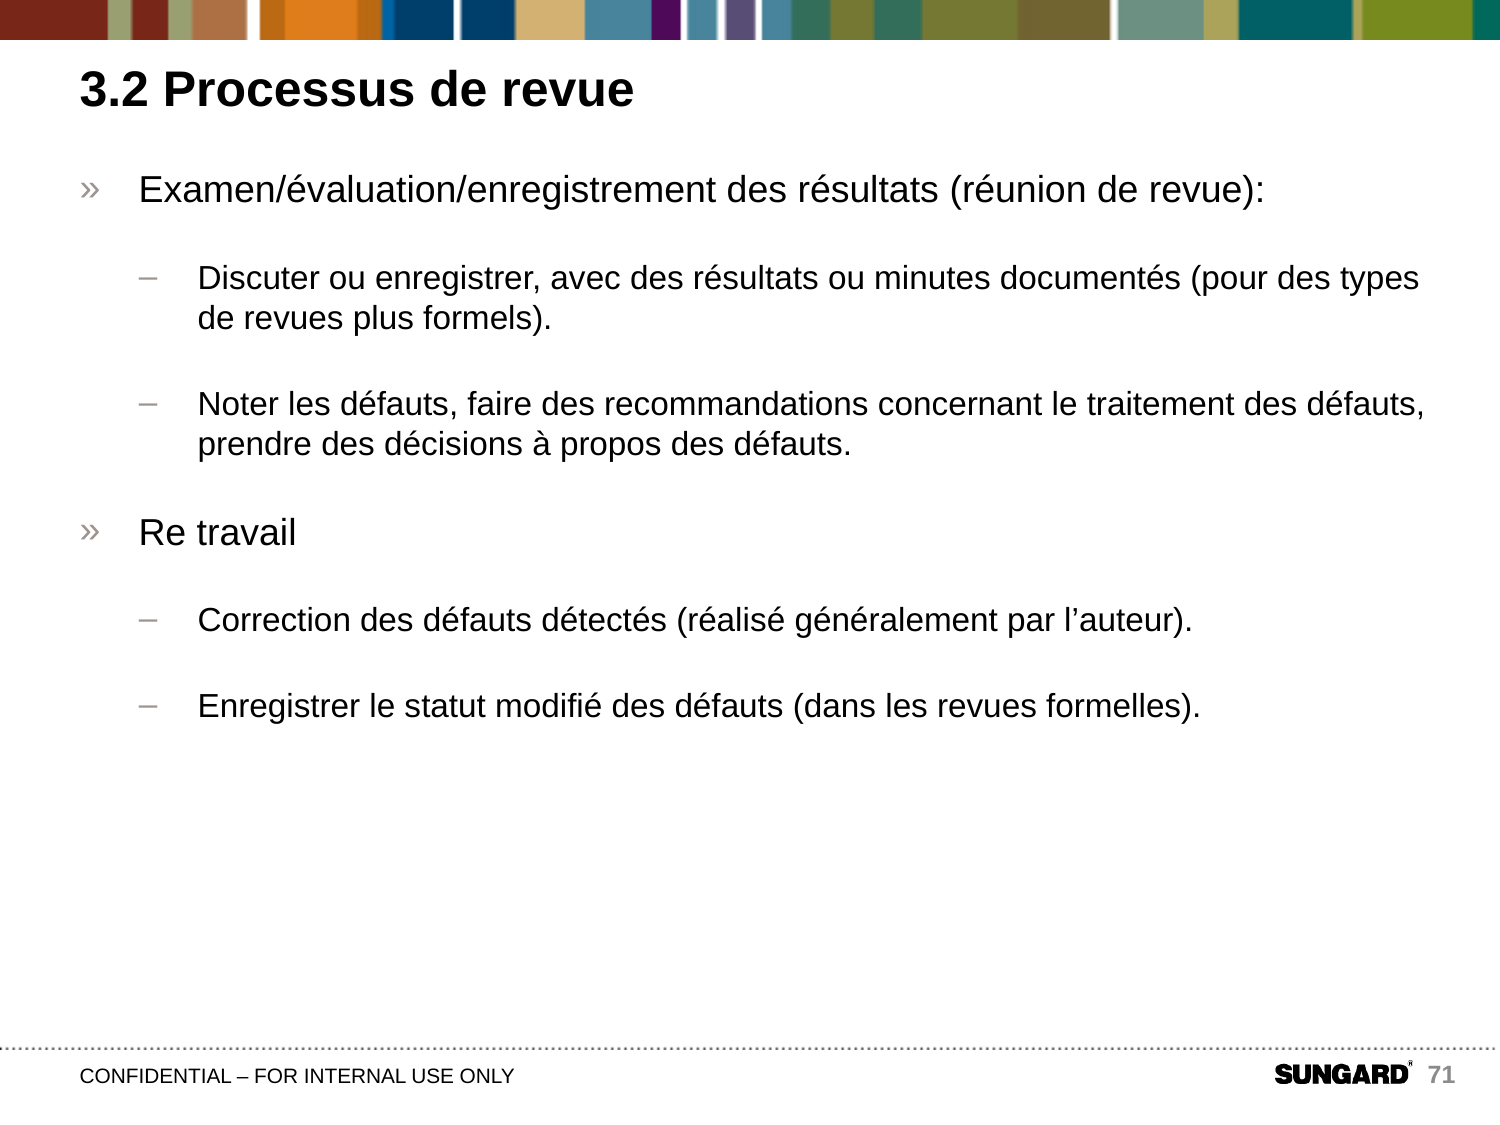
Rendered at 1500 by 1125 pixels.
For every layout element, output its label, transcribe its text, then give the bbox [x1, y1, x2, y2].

list Examen/évaluation/enregistrement des résultats (réunion de revue): Discuter ou enregistrer, avec des résultats ou minutes documentés (pour des types de revues plus formels). Noter les défauts, faire des recommandations concernant le traitement des défauts, prendre des décisions à propos des défauts. Re travail Correction des défauts détectés (réalisé généralement par l’auteur). Enregistrer le statut modifié des défauts (dans les revues formelles). [79, 165, 1456, 1022]
picture [0, 0, 1500, 40]
picture [0, 1043, 1500, 1050]
slide_number 71 [1396, 1058, 1456, 1088]
picture [1275, 1060, 1396, 1084]
title 3.2 Processus de revue [79, 55, 1456, 146]
